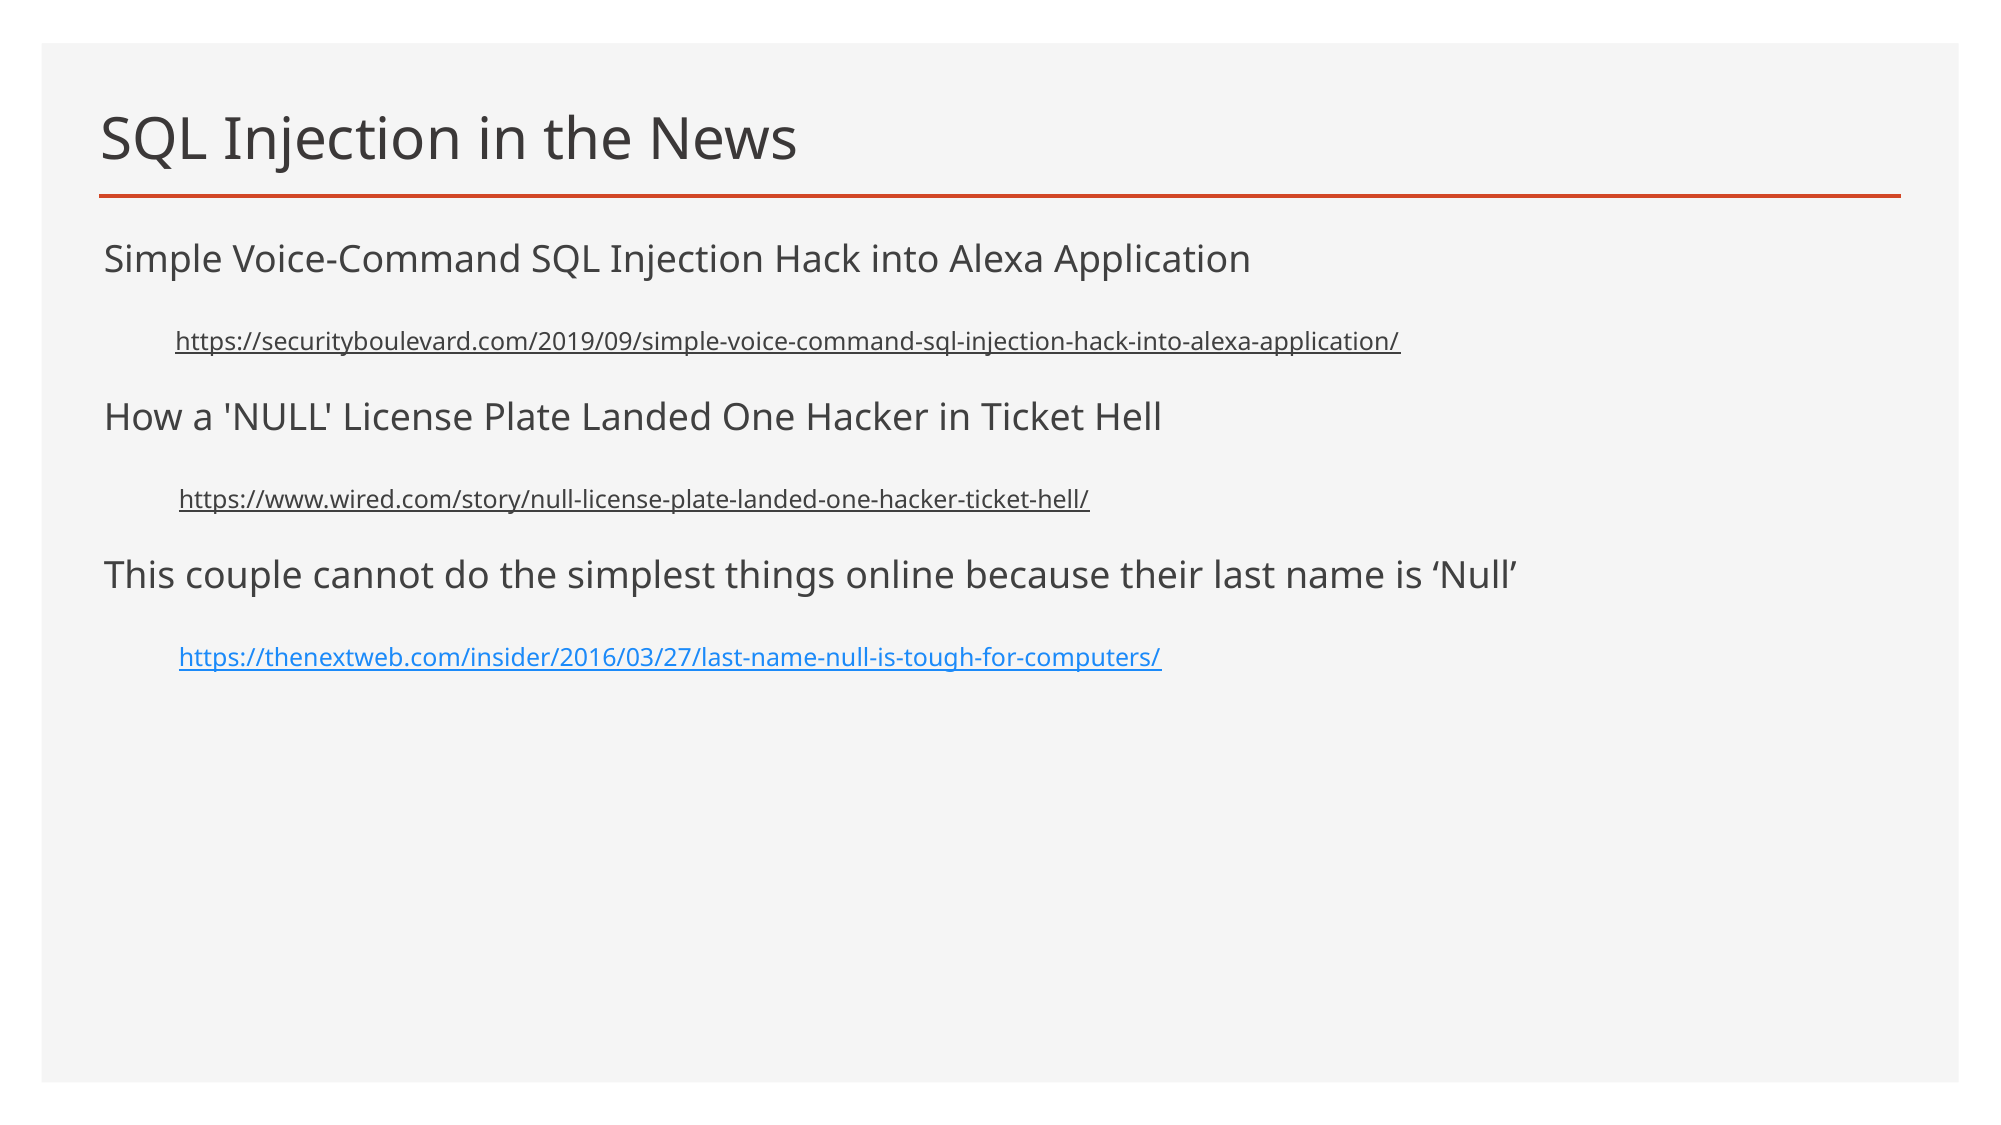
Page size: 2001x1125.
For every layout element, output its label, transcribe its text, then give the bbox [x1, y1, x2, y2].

title SQL Injection in the News [85, 73, 1089, 179]
list Simple Voice-Command SQL Injection Hack into Alexa Application https://securityboulevard.com/2019/09/simple-voice-command-sql-injection-hack-into-alexa-application/ How a 'NULL' License Plate Landed One Hacker in Ticket Hell https://www.wired.com/story/null-license-plate-landed-one-hacker-ticket-hell/ This couple cannot do the simplest things online because their last name is ‘Null’ https://thenextweb.com/insider/2016/03/27/last-name-null-is-tough-for-computers/ [88, 234, 1765, 1078]
